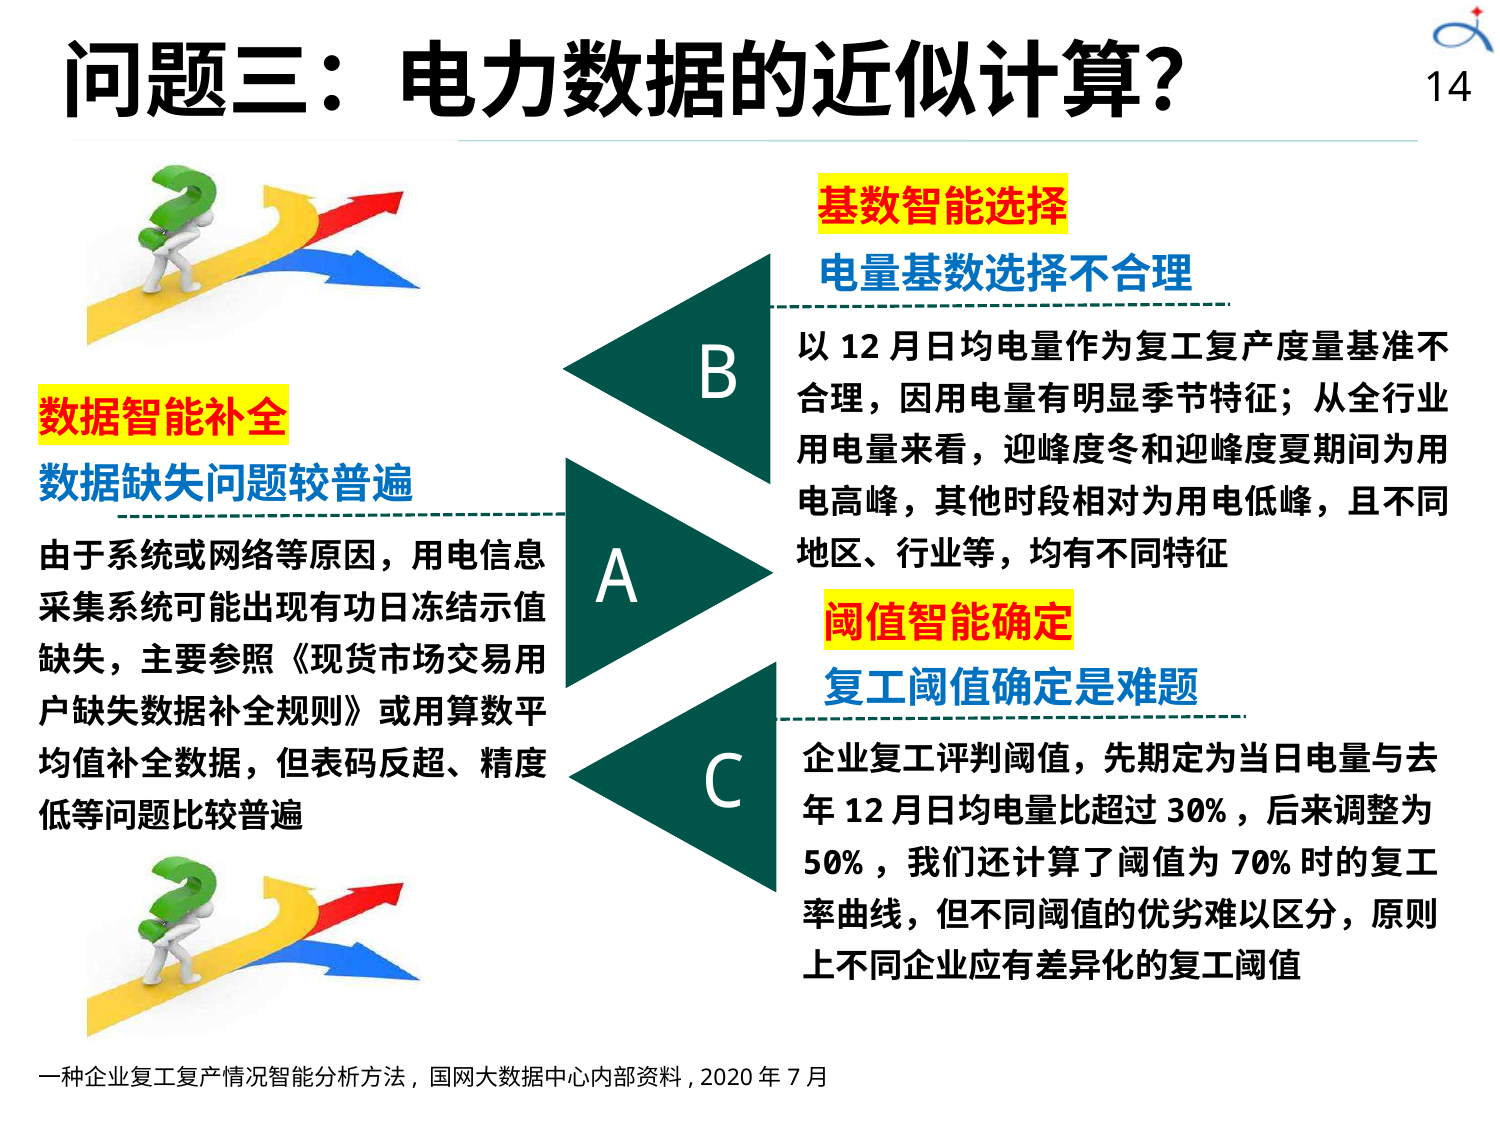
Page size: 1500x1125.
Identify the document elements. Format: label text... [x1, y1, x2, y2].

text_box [751, 303, 1231, 308]
picture [23, 831, 458, 1048]
picture [23, 140, 458, 357]
text_box 阈值智能确定 [809, 588, 1213, 654]
title 问题三：电力数据的近似计算？ [46, 11, 1419, 143]
text_box B [562, 253, 771, 485]
text_box 企业复工评判阈值，先期定为当日电量与去年12月日均电量比超过30%，后来调整为50%，我们还计算了阈值为70%时的复工率曲线，但不同阈值的优劣难以区分，原则上不同企业应有差异化的复工阈值 [787, 717, 1454, 992]
text_box 以12月日均电量作为复工复产度量基准不合理，因用电量有明显季节特征；从全行业用电量来看，迎峰度冬和迎峰度夏期间为用电高峰，其他时段相对为用电低峰，且不同地区、行业等，均有不同特征 [781, 305, 1465, 580]
text_box C [568, 661, 777, 893]
text_box 由于系统或网络等原因，用电信息采集系统可能出现有功日冻结示值缺失，主要参照《现货市场交易用户缺失数据补全规则》或用算数平均值补全数据，但表码反超、精度低等问题比较普遍 [23, 515, 563, 841]
text_box 数据智能补全 [23, 383, 423, 449]
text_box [117, 513, 596, 517]
picture [1432, 5, 1495, 55]
list 一种企业复工复产情况智能分析方法, 国网大数据中心内部资料, 2020年7月 [23, 1054, 1442, 1125]
text_box 电量基数选择不合理 [803, 239, 1282, 304]
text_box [767, 716, 1247, 720]
text_box 14 [1406, 58, 1487, 119]
text_box A [565, 457, 774, 689]
text_box 复工阈值确定是难题 [809, 653, 1289, 718]
text_box 数据缺失问题较普遍 [23, 449, 502, 515]
text_box 基数智能选择 [803, 172, 1207, 238]
